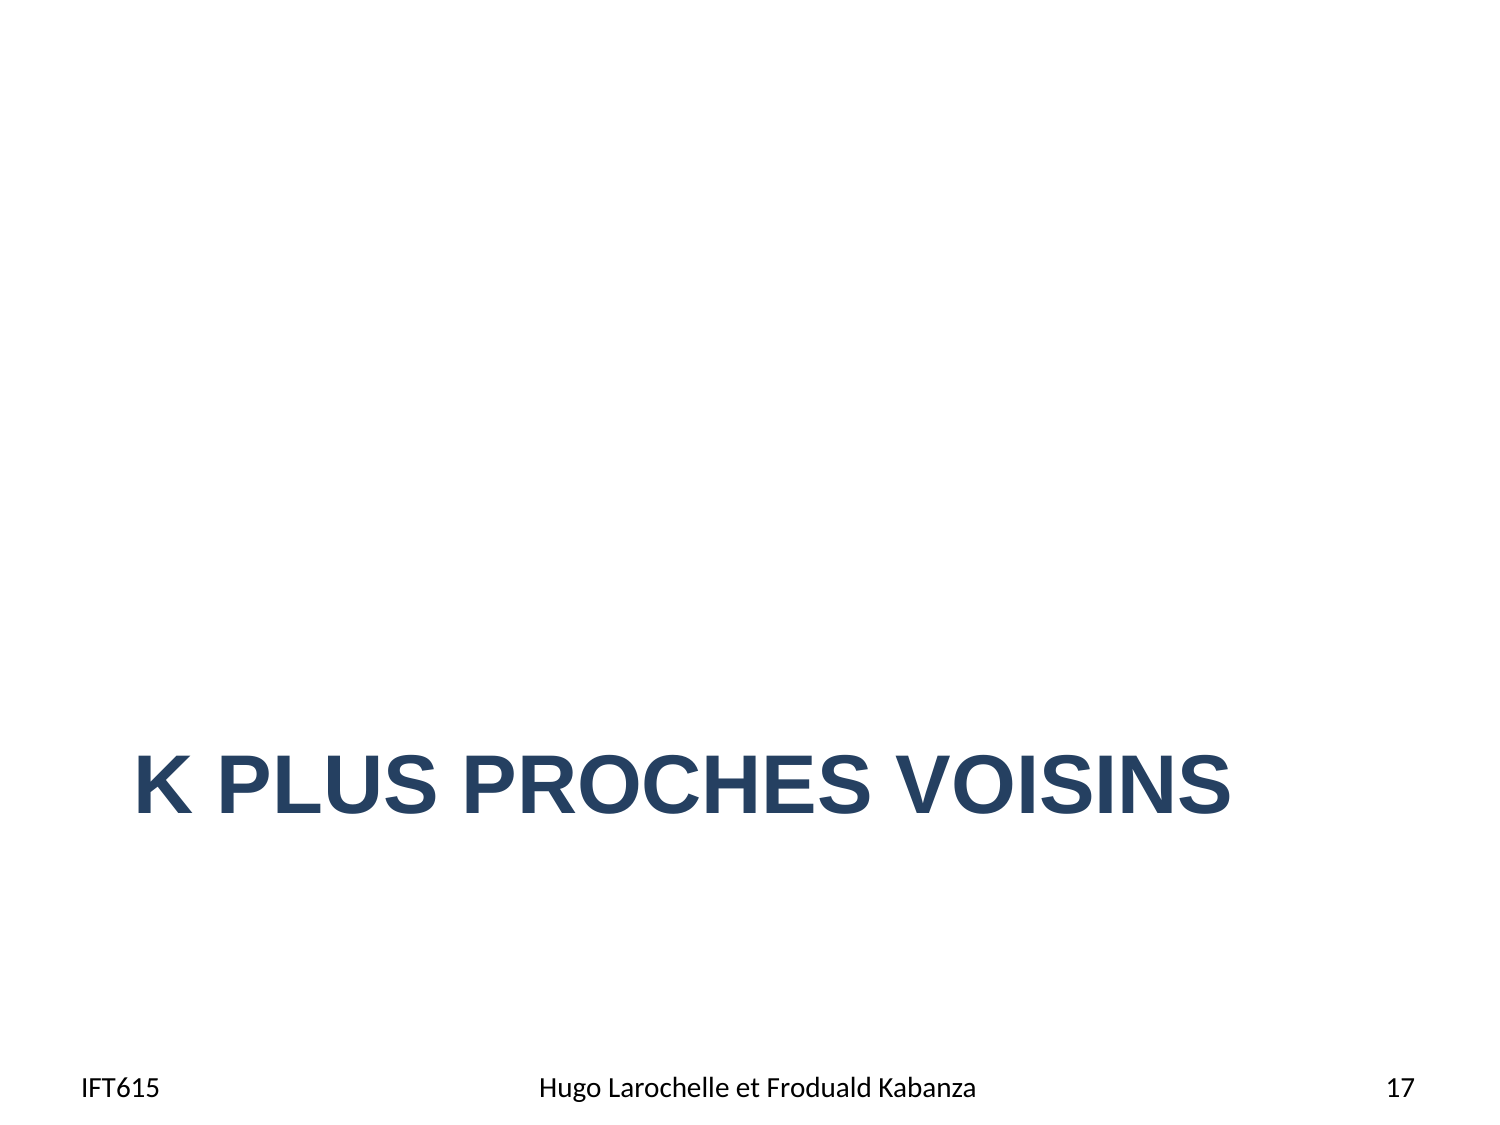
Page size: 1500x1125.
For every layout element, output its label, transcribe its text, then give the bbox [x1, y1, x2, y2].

title K plus proches voisins [118, 722, 1394, 947]
footer Hugo Larochelle et Froduald Kabanza [520, 1056, 996, 1117]
slide_number 17 [1080, 1056, 1431, 1117]
slide_number IFT615 [66, 1056, 356, 1117]
